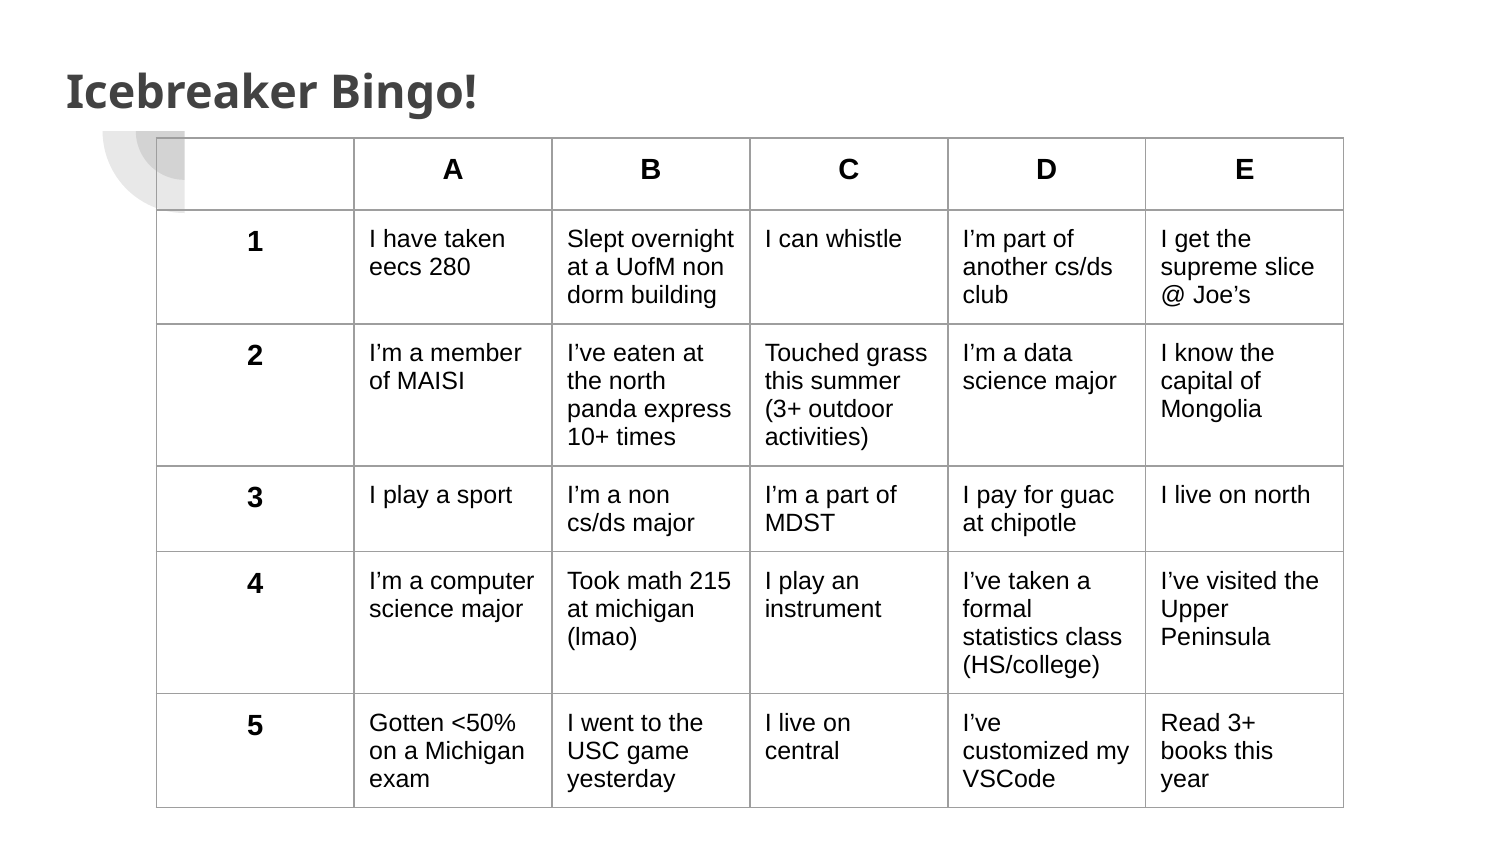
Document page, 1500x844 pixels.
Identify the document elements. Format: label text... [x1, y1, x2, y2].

table_cell I’m a data science major [949, 325, 1145, 465]
table_cell I’m a computer science major [355, 552, 551, 693]
table_header C [751, 139, 947, 209]
table_cell 1 [157, 211, 353, 323]
table_cell I’m a member of MAISI [355, 325, 551, 465]
table_cell Took math 215 at michigan (lmao) [553, 552, 749, 693]
table_header D [949, 139, 1145, 209]
table_cell 5 [157, 694, 353, 807]
table_cell Gotten <50% on a Michigan exam [355, 694, 551, 807]
table_cell I’ve customized my VSCode [949, 694, 1145, 807]
table_cell I’ve eaten at the north panda express 10+ times [553, 325, 749, 465]
table_cell 3 [157, 467, 353, 551]
table_cell I know the capital of Mongolia [1146, 325, 1343, 465]
table_cell I get the supreme slice @ Joe’s [1146, 211, 1343, 323]
table_header E [1146, 139, 1343, 209]
table_cell I live on central [751, 694, 947, 807]
table_cell I’m part of another cs/ds club [949, 211, 1145, 323]
table_cell I’m a non cs/ds major [553, 467, 749, 551]
table_cell Touched grass this summer (3+ outdoor activities) [751, 325, 947, 465]
title Icebreaker Bingo! [51, 44, 1449, 139]
table_cell Read 3+ books this year [1146, 694, 1343, 807]
table_cell I pay for guac at chipotle [949, 467, 1145, 551]
table_header B [553, 139, 749, 209]
table_header A [355, 139, 551, 209]
table_cell I live on north [1146, 467, 1343, 551]
table_cell I can whistle [751, 211, 947, 323]
table_cell I’m a part of MDST [751, 467, 947, 551]
table_cell Slept overnight at a UofM non dorm building [553, 211, 749, 323]
table_cell I went to the USC game yesterday [553, 694, 749, 807]
table_cell I’ve taken a formal statistics class (HS/college) [949, 552, 1145, 693]
table_cell I have taken eecs 280 [355, 211, 551, 323]
table_cell I play a sport [355, 467, 551, 551]
table_cell I play an instrument [751, 552, 947, 693]
table_cell 2 [157, 325, 353, 465]
table_header [157, 139, 353, 209]
table_cell I’ve visited the Upper Peninsula [1146, 552, 1343, 693]
table_cell 4 [157, 552, 353, 693]
